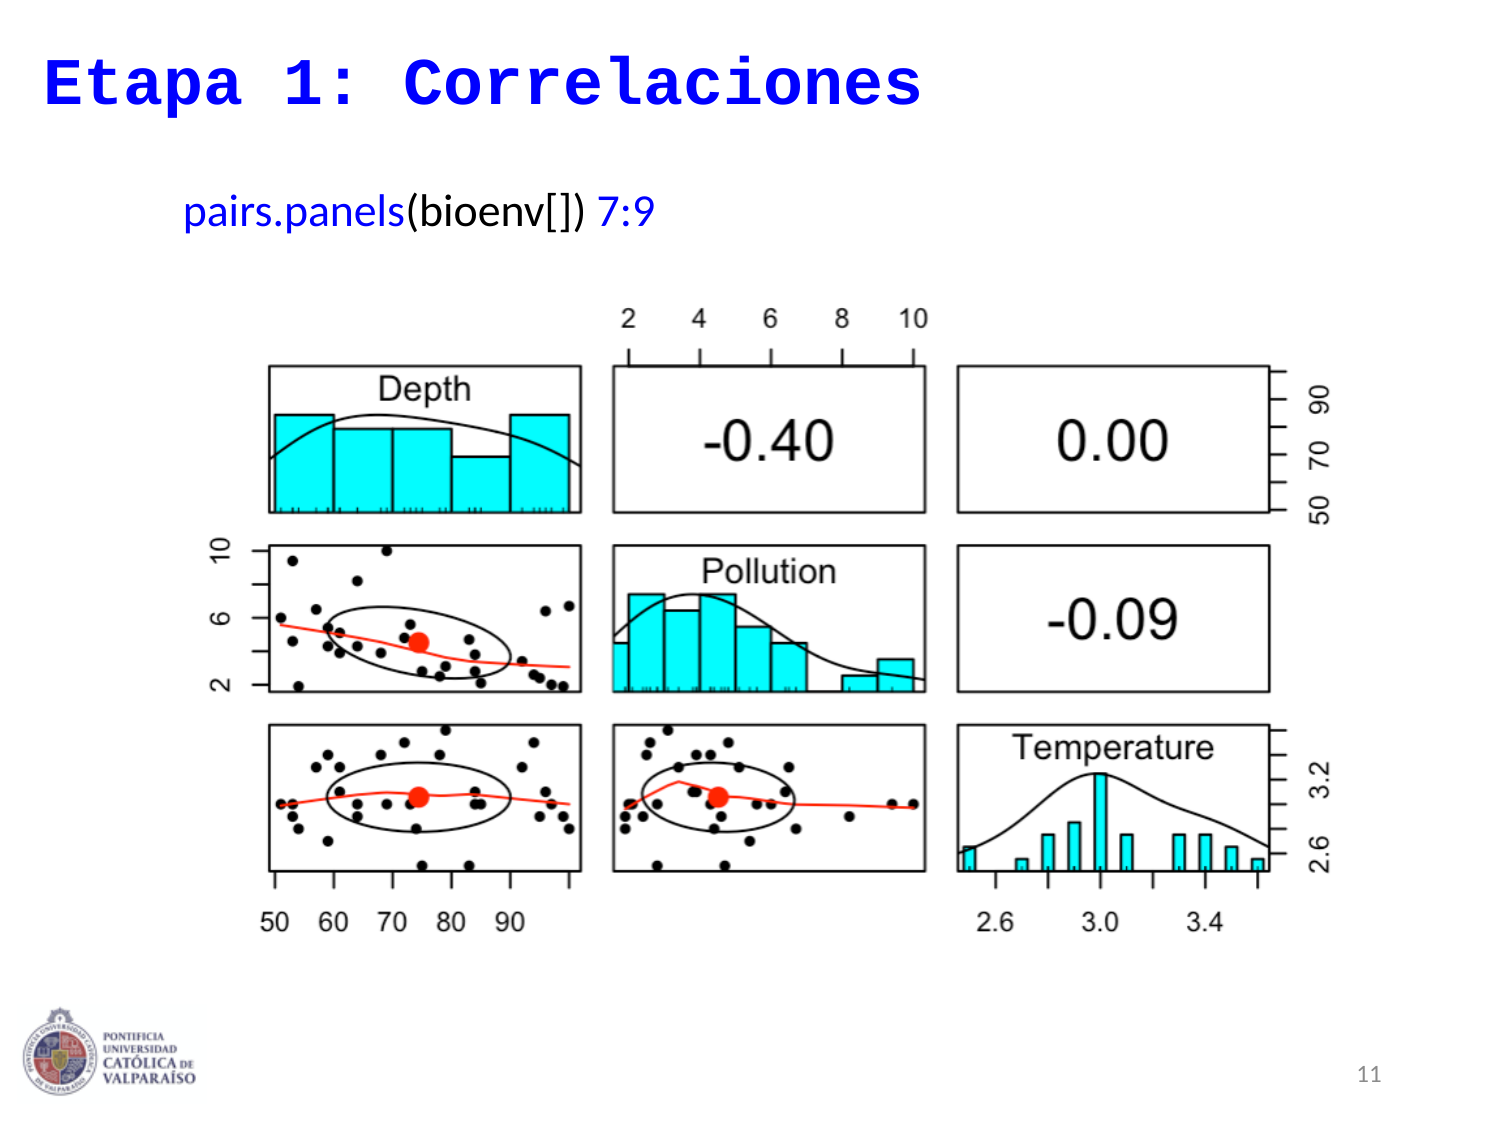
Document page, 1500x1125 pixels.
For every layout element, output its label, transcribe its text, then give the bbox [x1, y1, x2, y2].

text_box pairs.panels(bioenv[]) 7:9 [168, 173, 671, 243]
title Etapa 1: Correlaciones [28, 0, 1483, 185]
picture [17, 1004, 207, 1104]
picture [164, 264, 1388, 964]
